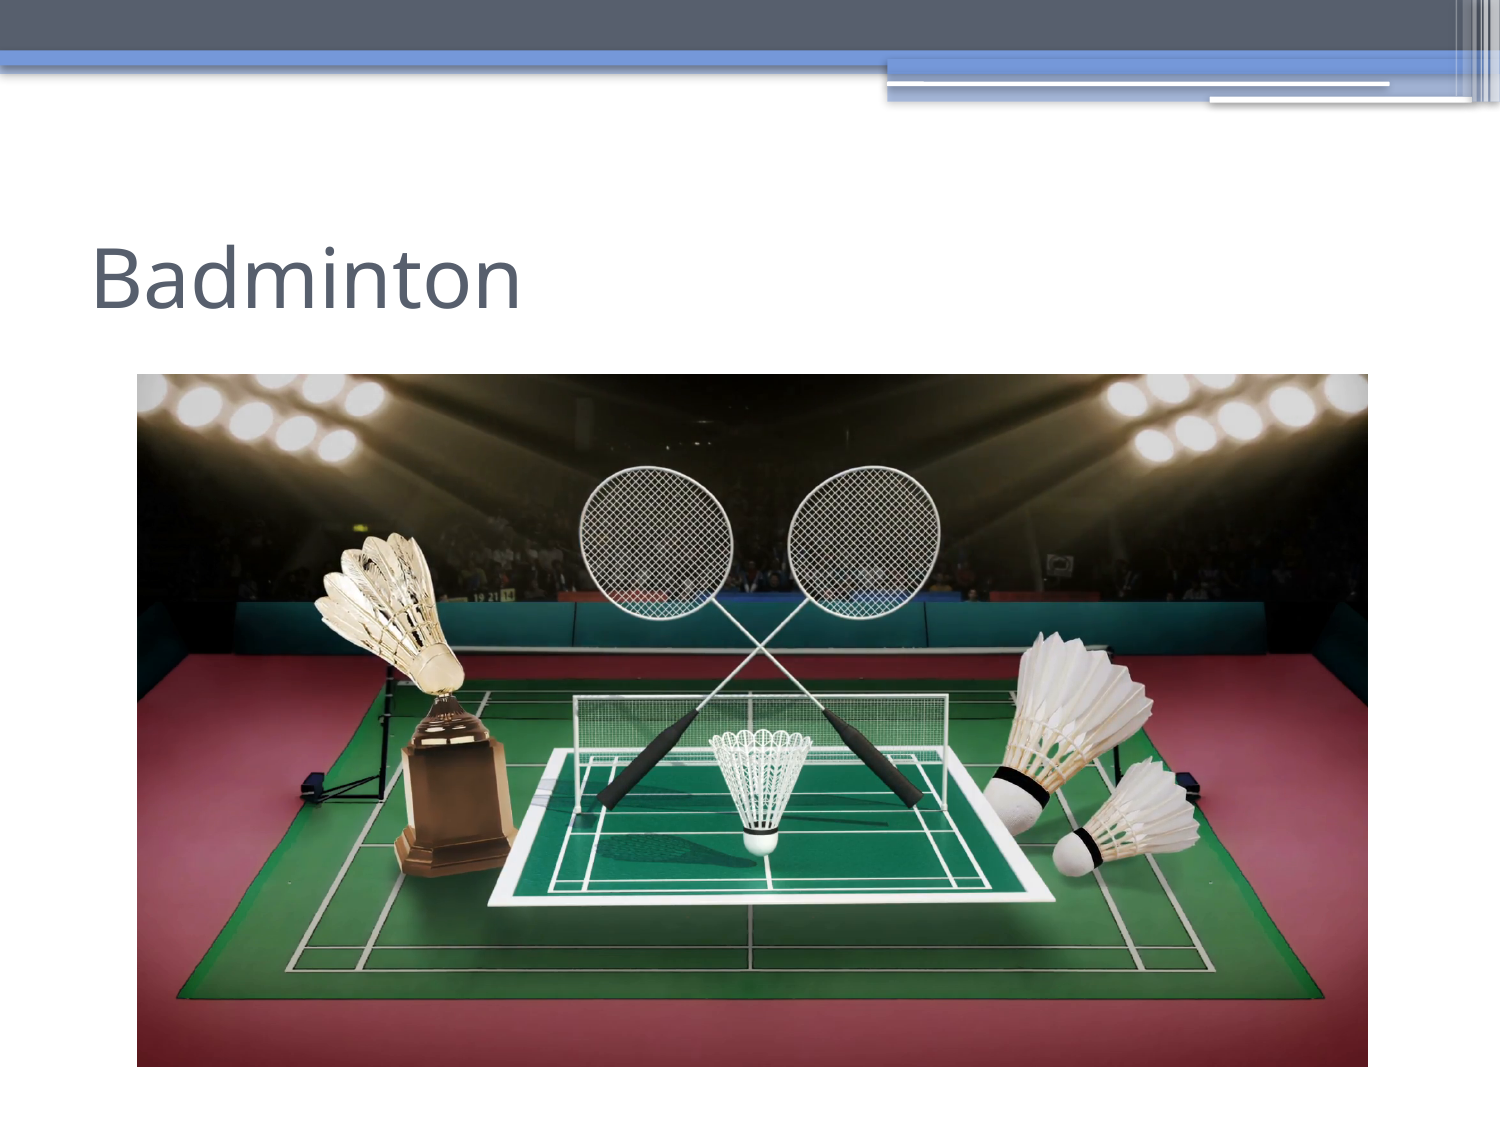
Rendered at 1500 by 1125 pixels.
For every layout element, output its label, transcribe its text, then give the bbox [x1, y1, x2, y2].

picture [137, 374, 1368, 1068]
title Badminton [75, 187, 1425, 363]
